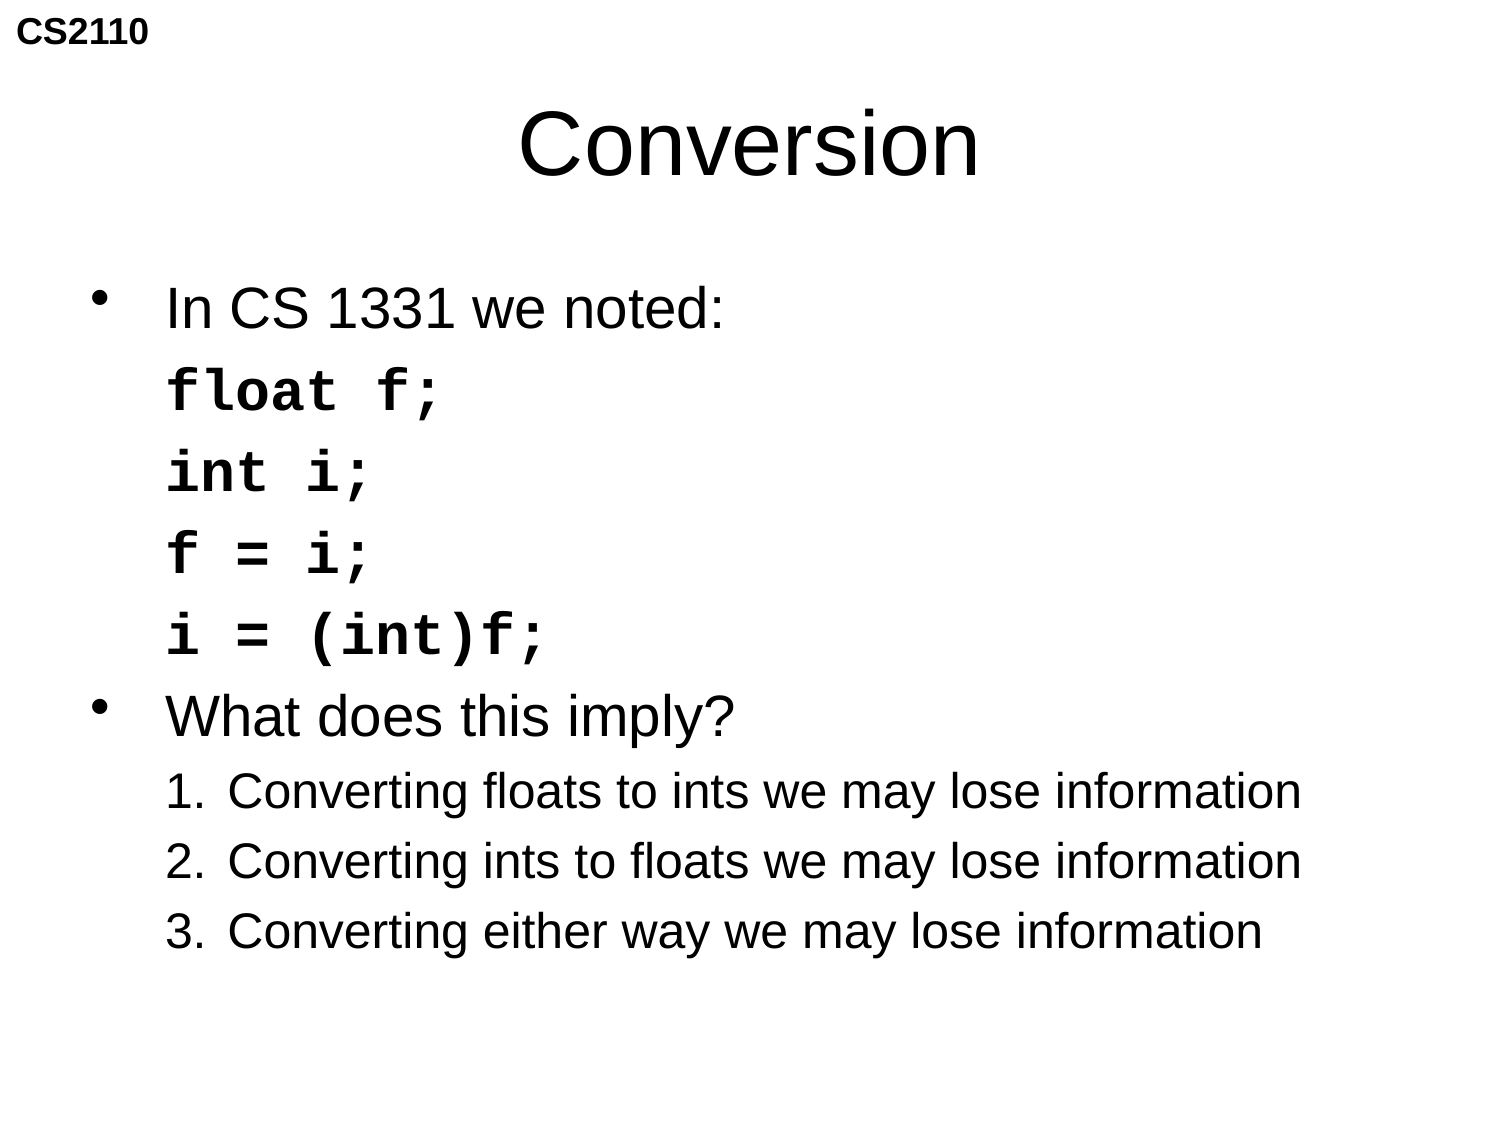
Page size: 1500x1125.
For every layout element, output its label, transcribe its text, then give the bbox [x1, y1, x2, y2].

title Conversion [75, 45, 1425, 233]
list In CS 1331 we noted: float f; int i; f = i; i = (int)f; What does this imply? Converting floats to ints we may lose information Converting ints to floats we may lose information Converting either way we may lose information [75, 262, 1425, 1100]
